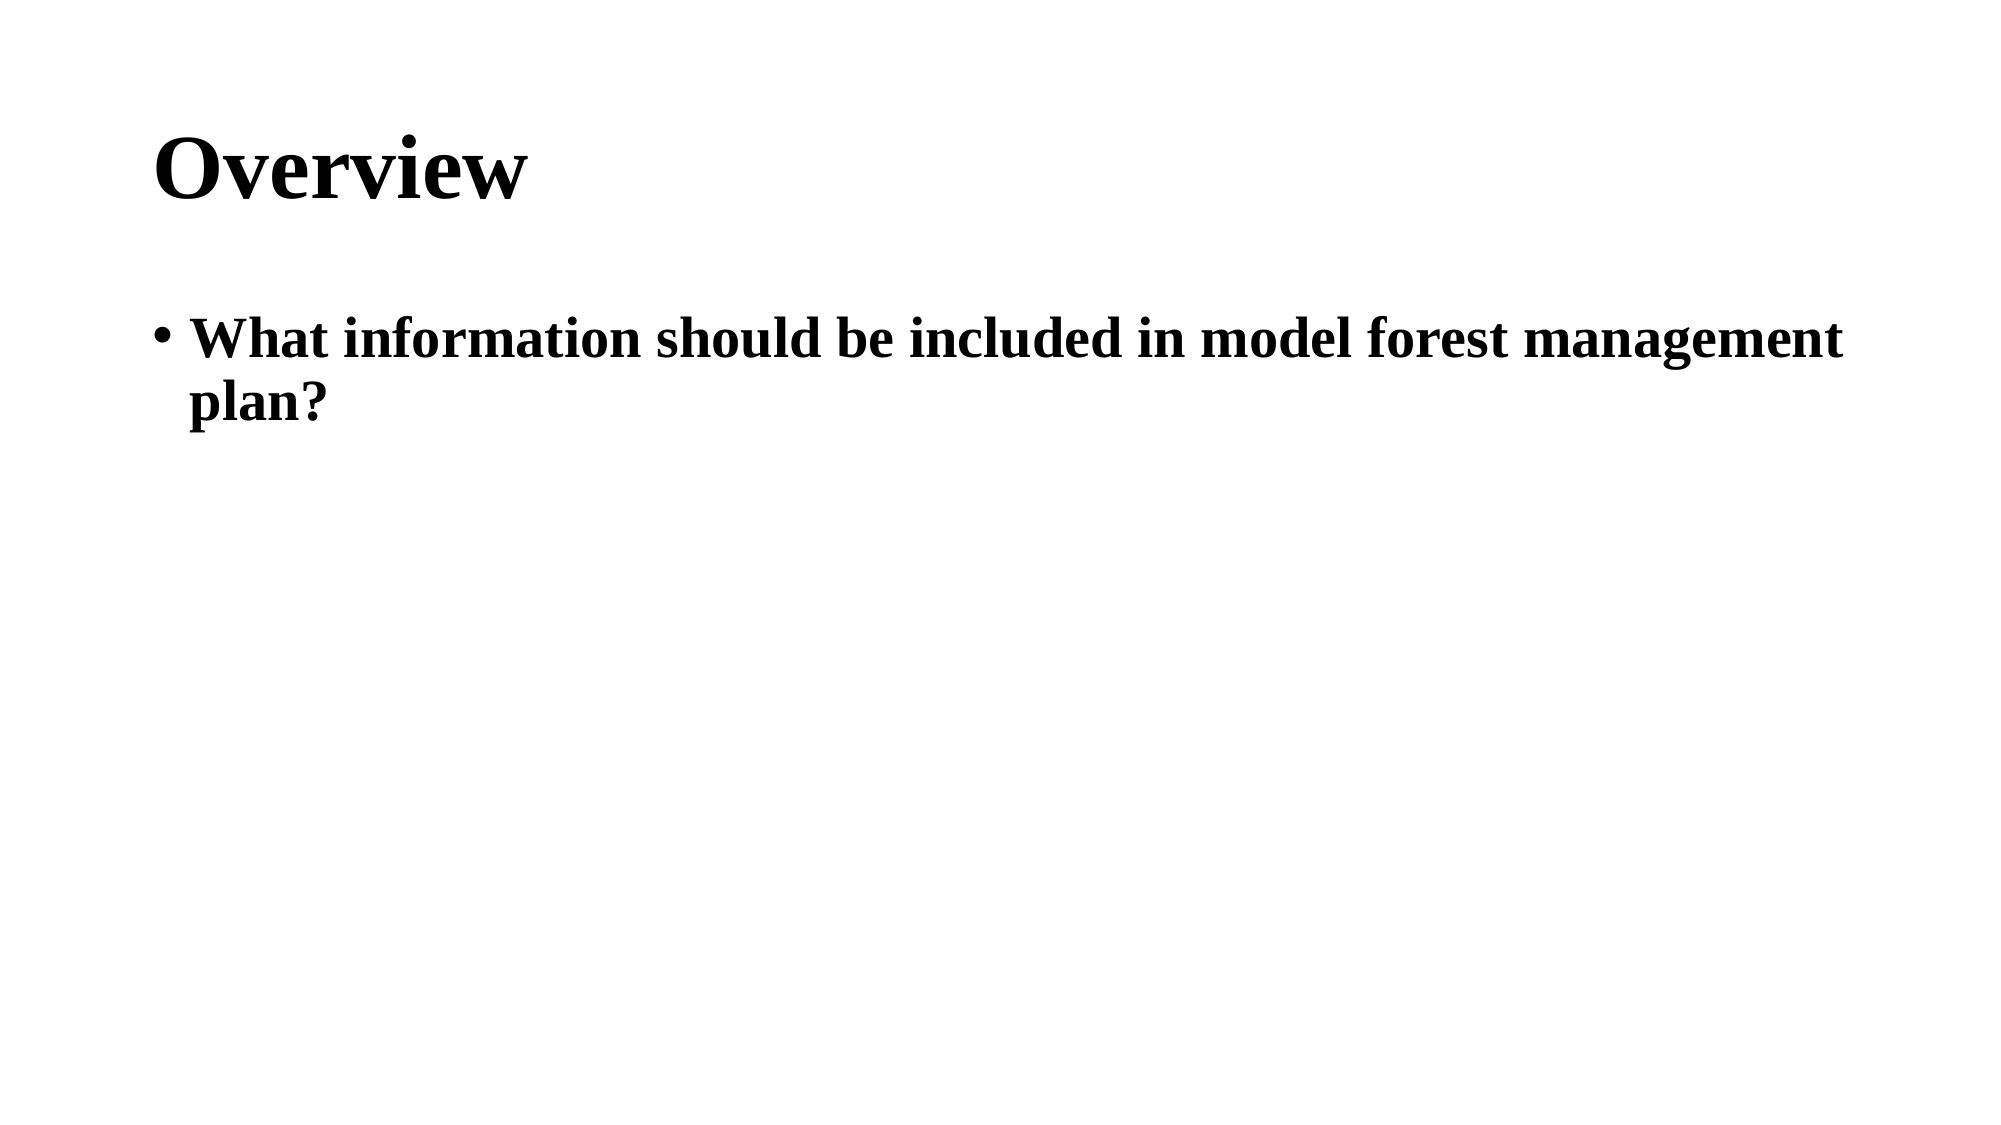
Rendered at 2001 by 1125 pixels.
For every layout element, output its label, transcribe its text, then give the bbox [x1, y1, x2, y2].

list What information should be included in model forest management plan? [137, 299, 1863, 1014]
title Overview [137, 59, 1863, 278]
